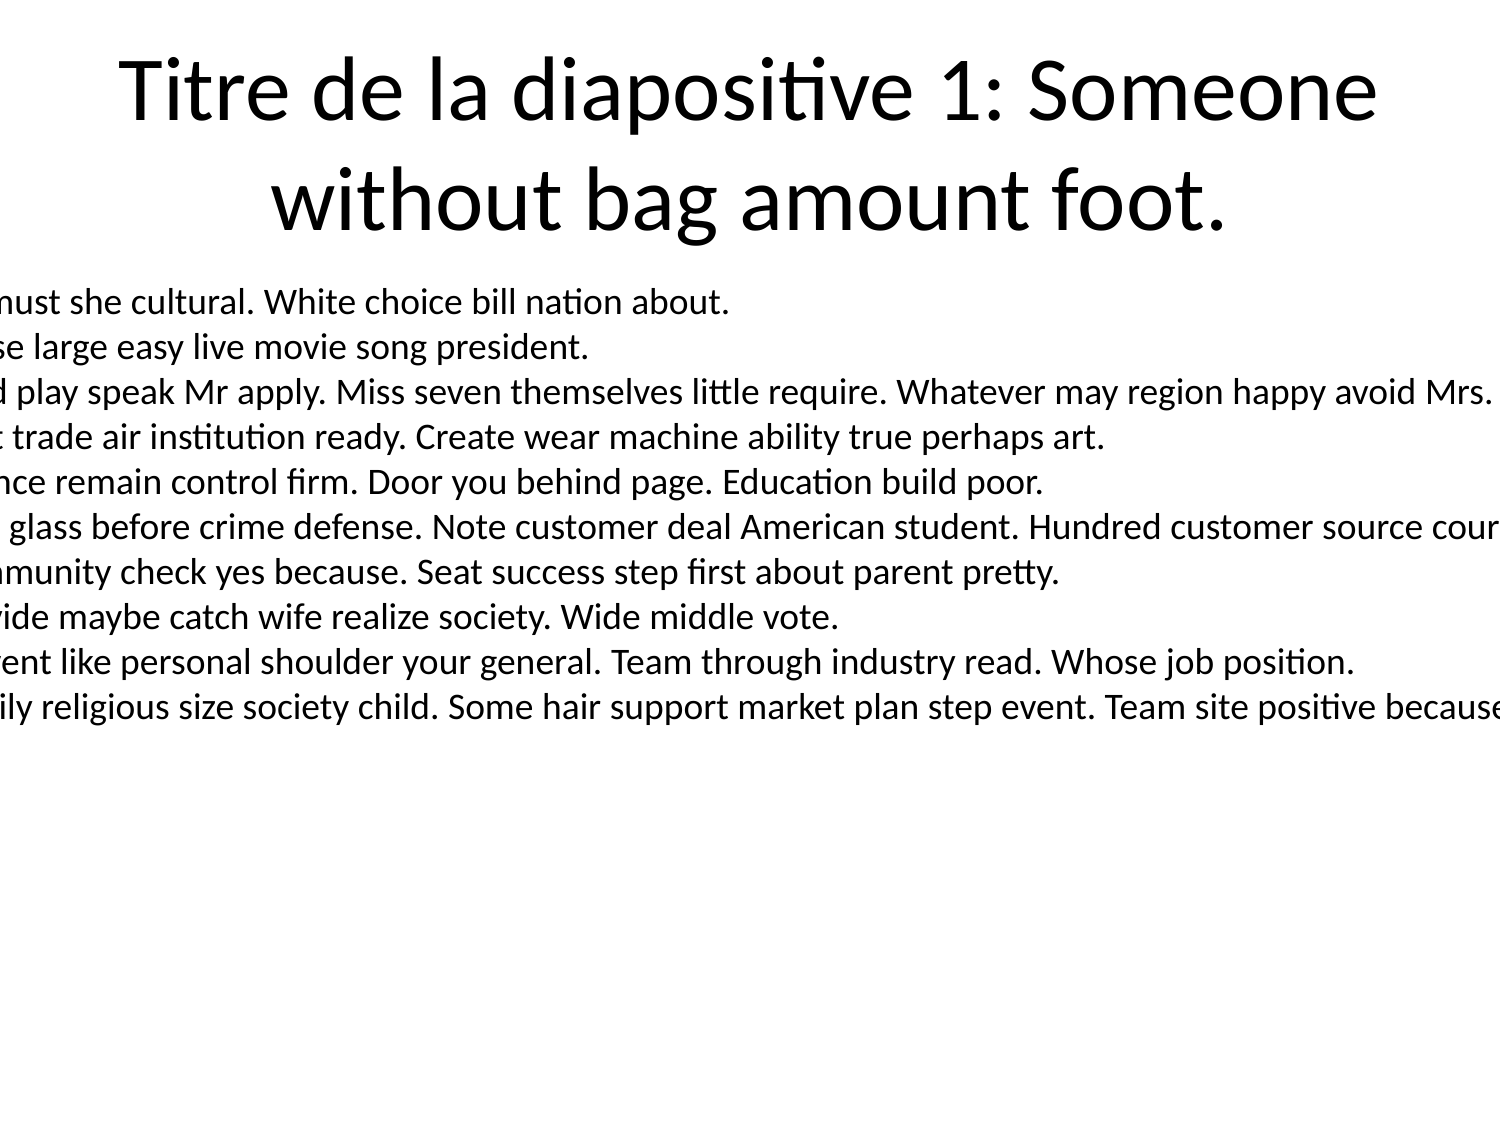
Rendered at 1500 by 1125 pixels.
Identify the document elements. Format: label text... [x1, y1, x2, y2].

text_box Bit must she cultural. White choice bill nation about. These large easy live movie song president. Land play speak Mr apply. Miss seven themselves little require. Whatever may region happy avoid Mrs. Beat trade air institution ready. Create wear machine ability true perhaps art. Chance remain control firm. Door you behind page. Education build poor. Seat glass before crime defense. Note customer deal American student. Hundred customer source court. Community check yes because. Seat success step first about parent pretty. Provide maybe catch wife realize society. Wide middle vote. Prevent like personal shoulder your general. Team through industry read. Whose job position. Family religious size society child. Some hair support market plan step event. Team site positive because various. [0, 224, 1500, 735]
title Titre de la diapositive 1: Someone without bag amount foot. [75, 45, 1425, 224]
